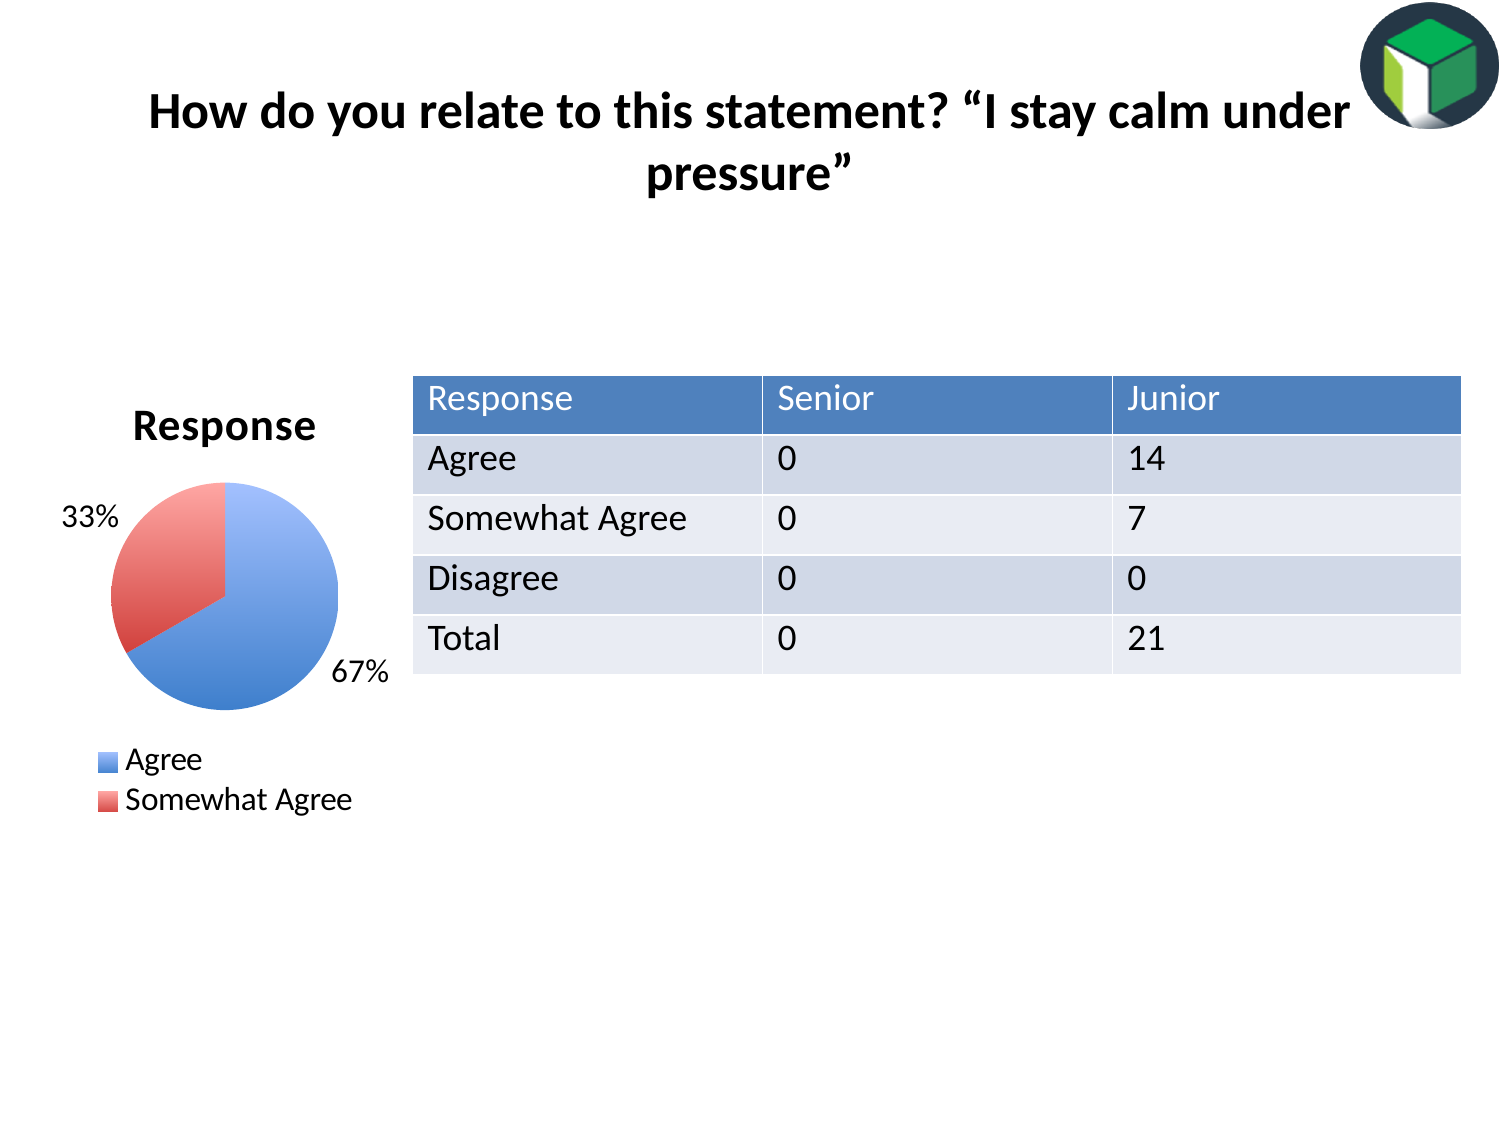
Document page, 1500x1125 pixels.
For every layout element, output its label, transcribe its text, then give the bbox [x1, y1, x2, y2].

table_cell Somewhat Agree [454, 496, 762, 554]
title How do you relate to this statement? “I stay calm under pressure” [75, 45, 1425, 233]
table_cell 0 [763, 616, 1112, 674]
table_cell 0 [763, 556, 1112, 614]
table_cell 14 [1113, 436, 1461, 494]
picture [1360, 2, 1499, 130]
table_cell 0 [763, 496, 1112, 554]
chart [0, 374, 451, 826]
table_cell 7 [1113, 496, 1461, 554]
table_header Response [452, 376, 762, 434]
table_cell 0 [1113, 556, 1461, 614]
table_header Senior [763, 376, 1112, 434]
table_cell Total [454, 616, 762, 674]
table_cell Agree [454, 436, 762, 494]
table_header Junior [1113, 376, 1461, 434]
table_cell 21 [1113, 616, 1461, 674]
table_cell Disagree [454, 556, 762, 614]
table_cell 0 [763, 436, 1112, 494]
